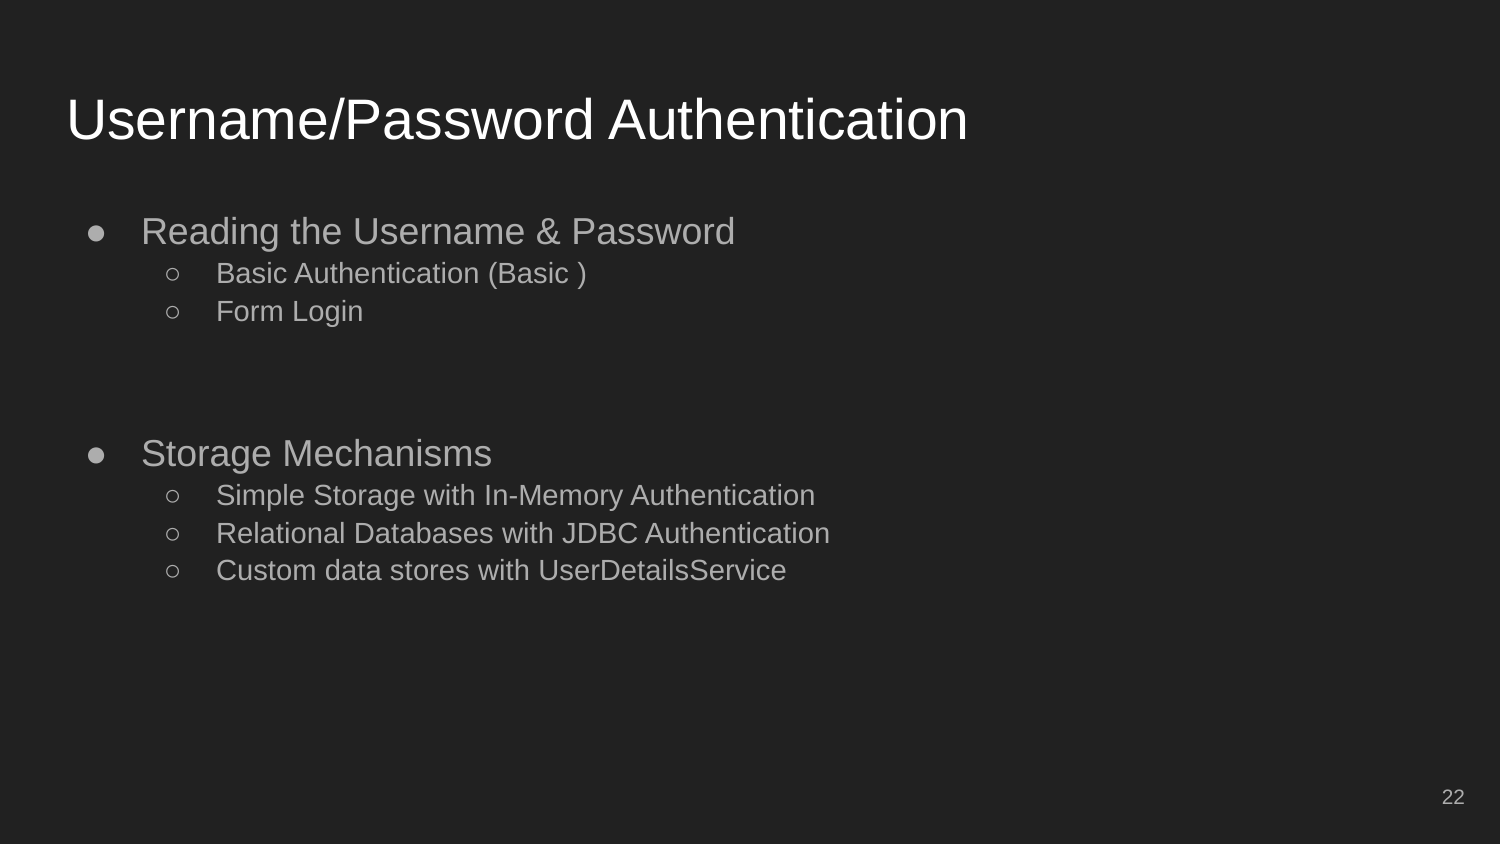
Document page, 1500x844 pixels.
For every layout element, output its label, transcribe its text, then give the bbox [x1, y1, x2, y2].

title Username/Password Authentication [51, 72, 1449, 167]
slide_number ‹#› [1389, 764, 1480, 830]
list Reading the Username & Password Basic Authentication (Basic ) Form Login Storage Mechanisms Simple Storage with In-Memory Authentication Relational Databases with JDBC Authentication Custom data stores with UserDetailsService [51, 189, 1449, 750]
